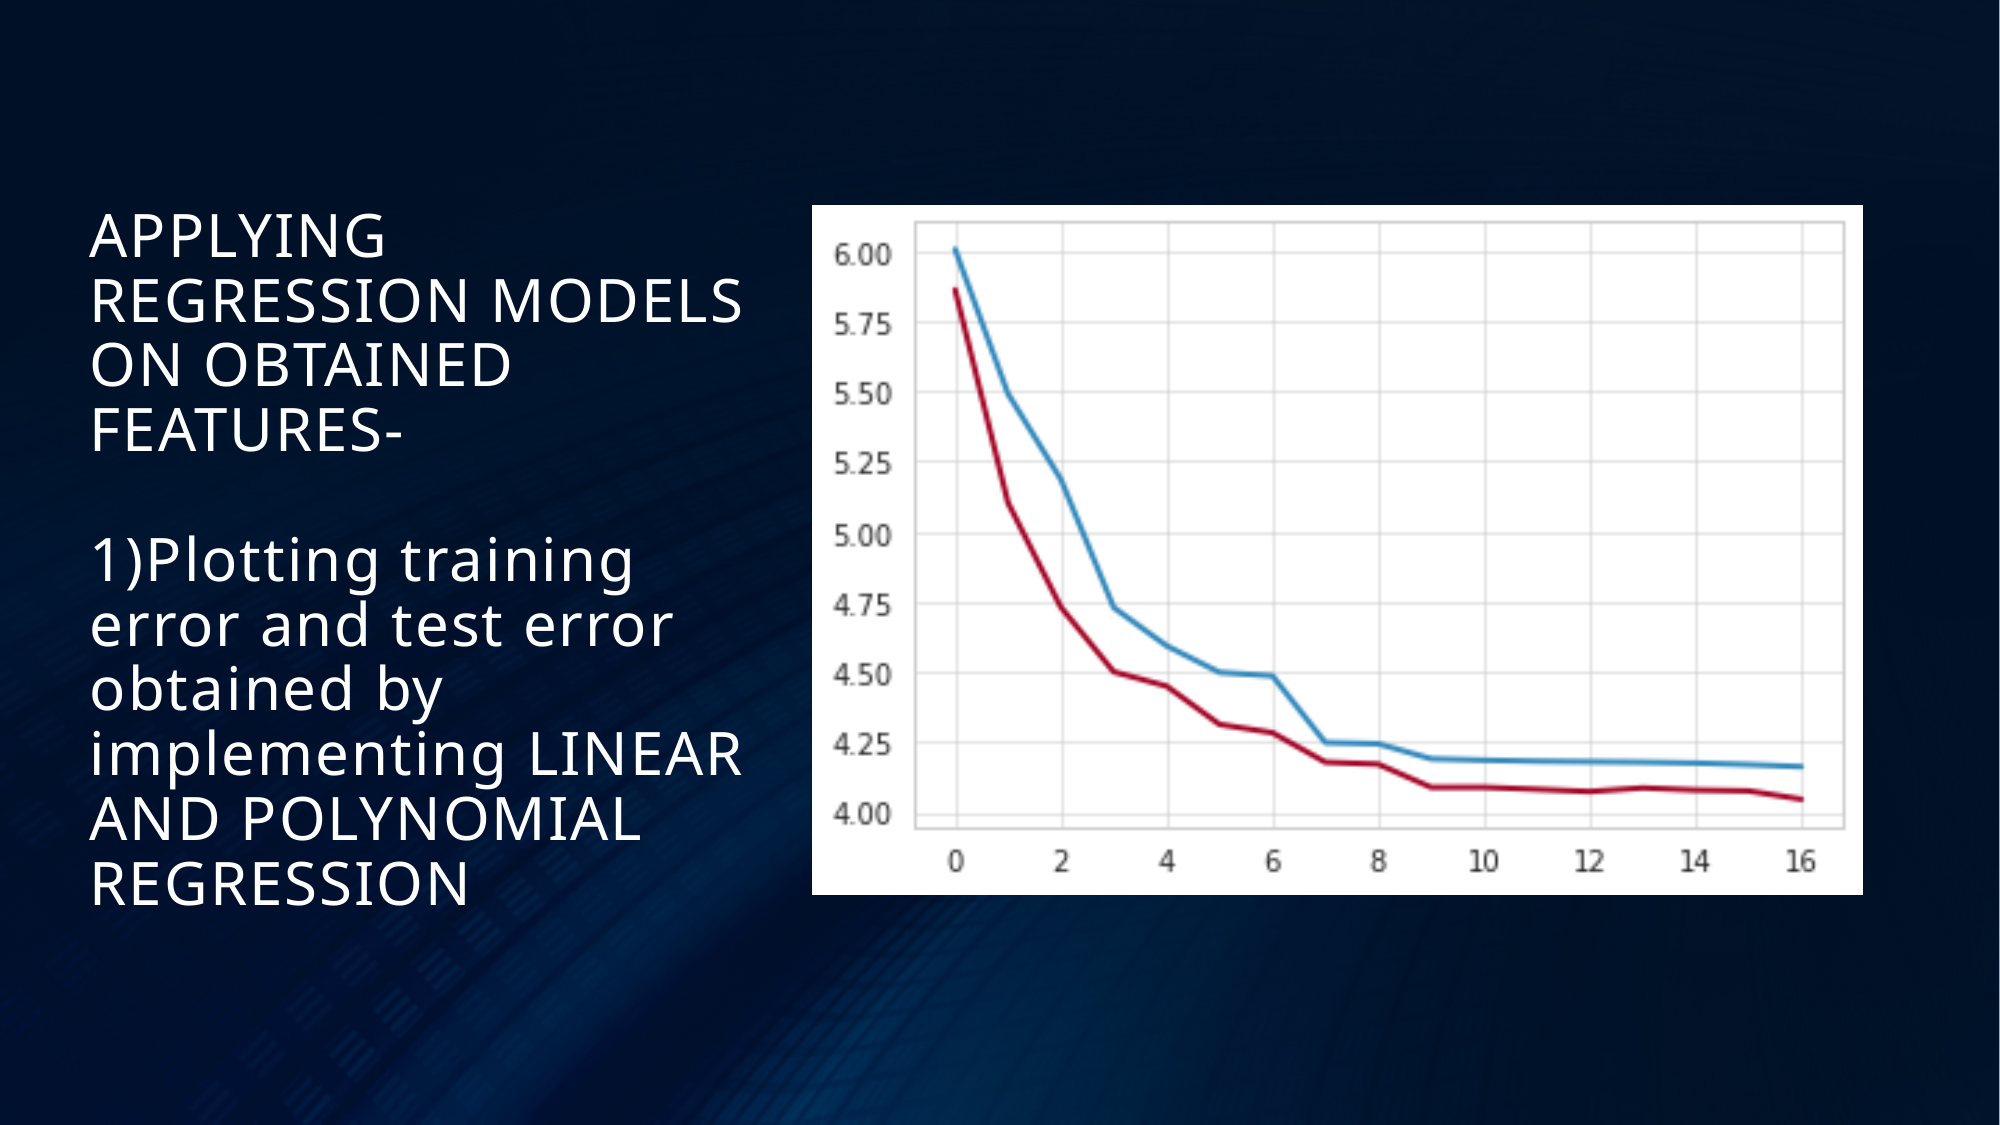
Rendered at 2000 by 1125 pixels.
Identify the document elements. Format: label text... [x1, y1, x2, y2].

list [812, 205, 1863, 895]
title APPLYING REGRESSION MODELS ON OBTAINED FEATURES- 1)Plotting training error and test error obtained by implementing LINEAR AND POLYNOMIAL REGRESSION [74, 75, 764, 1063]
list [174, 762, 763, 988]
picture [0, 0, 2000, 1125]
